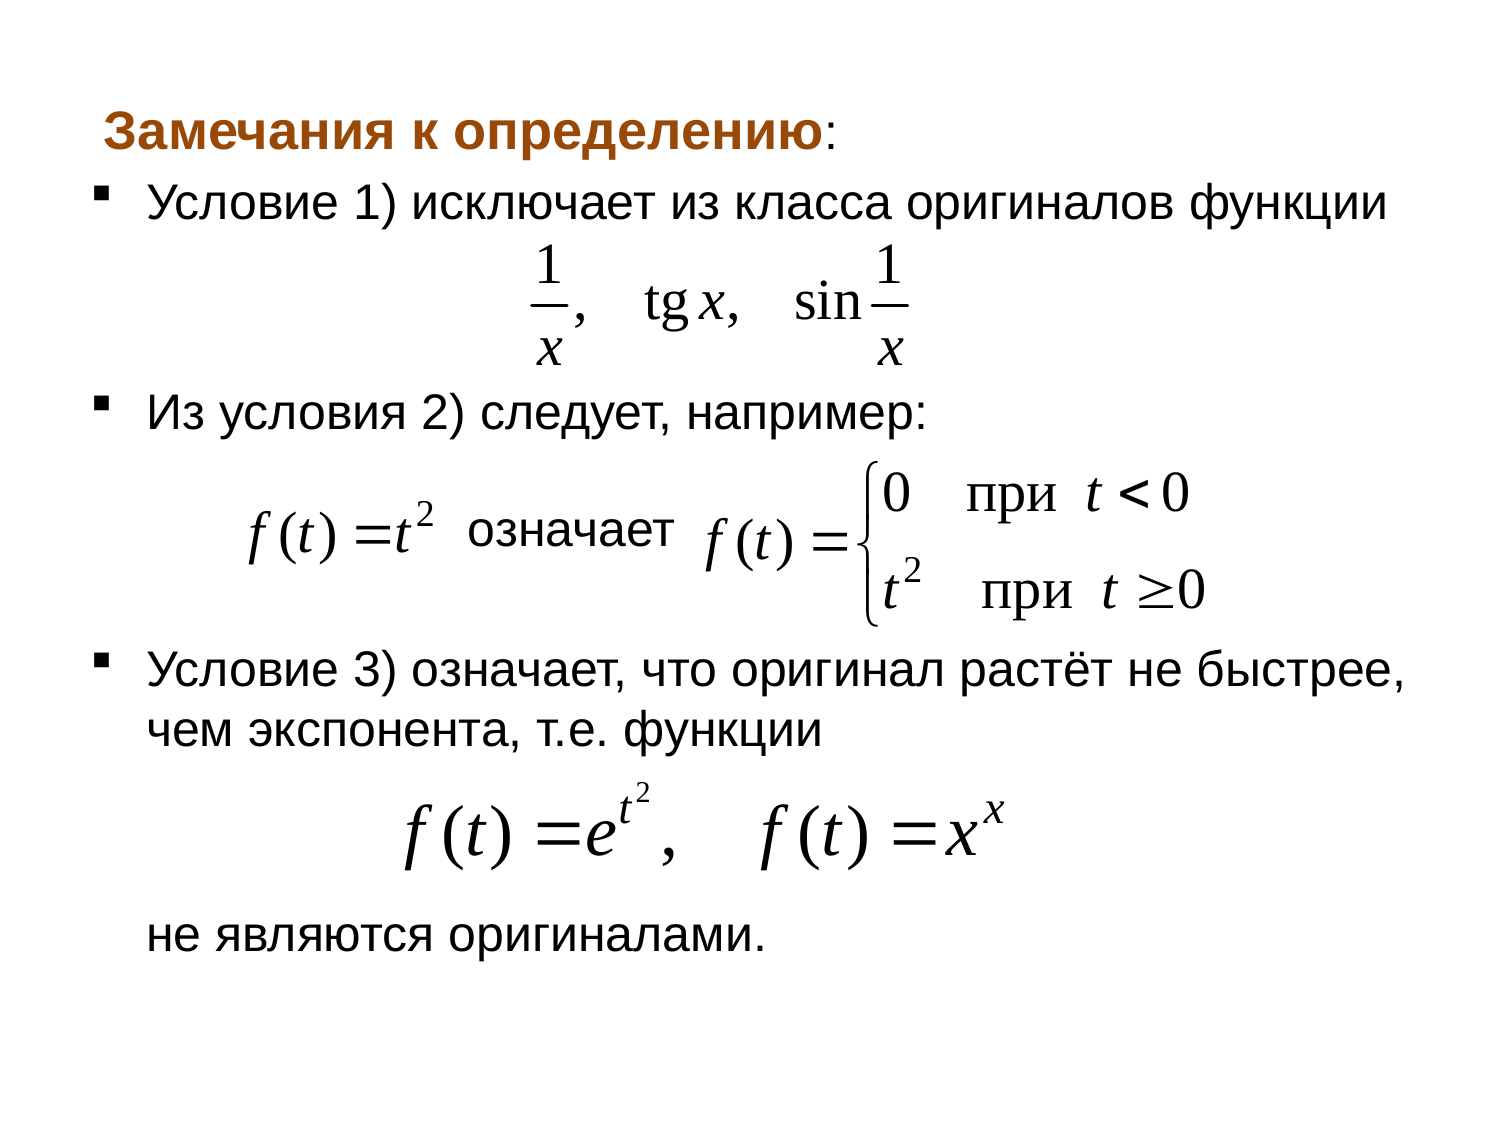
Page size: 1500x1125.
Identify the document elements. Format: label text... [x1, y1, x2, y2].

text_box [234, 491, 439, 572]
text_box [527, 234, 913, 373]
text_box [691, 456, 1211, 633]
list Замечания к определению: Условие 1) исключает из класса оригиналов функции Из условия 2) следует, например: означает Условие 3) означает, что оригинал растёт не быстрее, чем экспонента, т.е. функции не являются оригиналами. [75, 87, 1425, 1005]
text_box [386, 773, 1010, 880]
